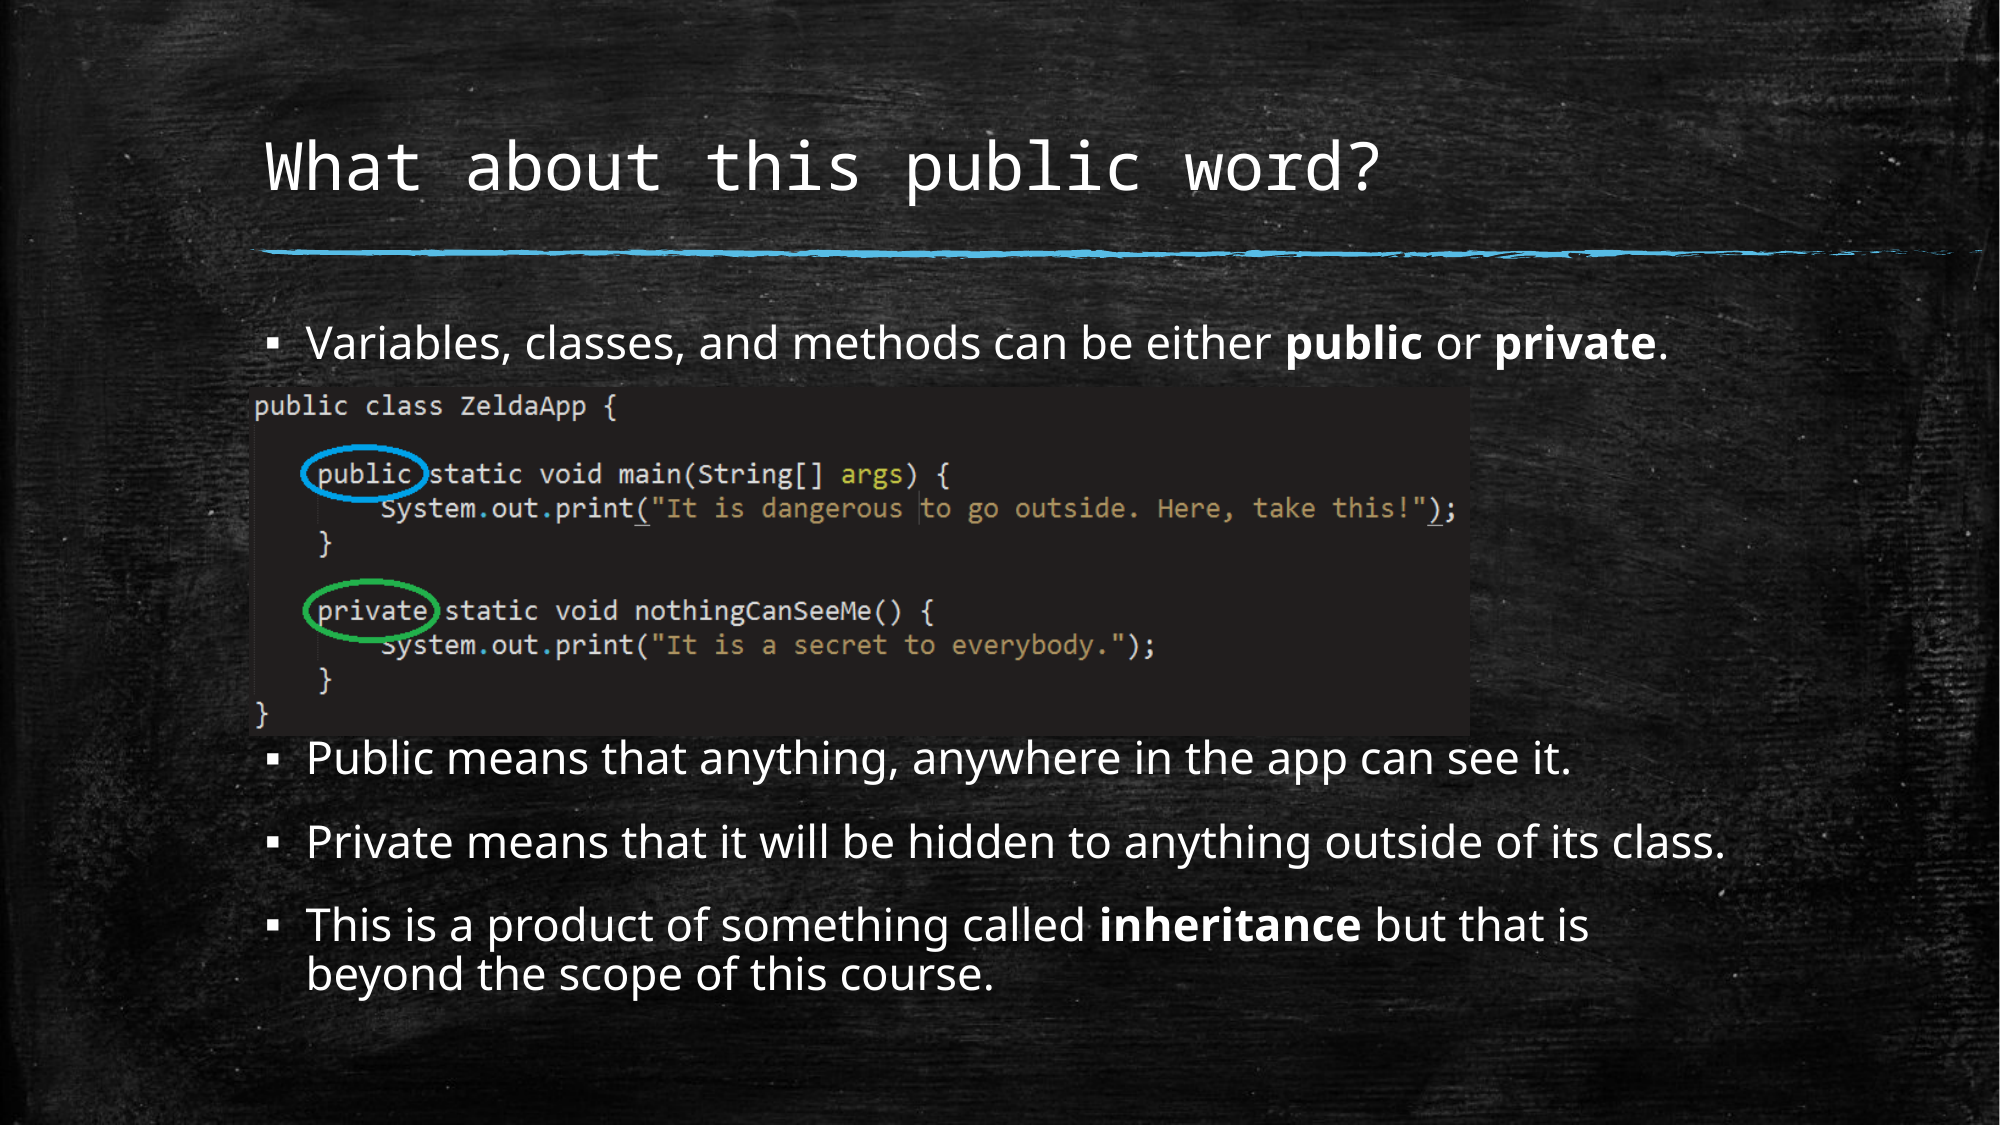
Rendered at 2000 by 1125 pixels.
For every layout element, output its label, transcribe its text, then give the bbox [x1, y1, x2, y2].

title What about this public word? [249, 45, 1750, 213]
list Variables, classes, and methods can be either public or private. Public means that anything, anywhere in the app can see it. Private means that it will be hidden to anything outside of its class. This is a product of something called inheritance but that is beyond the scope of this course. [249, 312, 1750, 1050]
picture [249, 387, 1470, 736]
